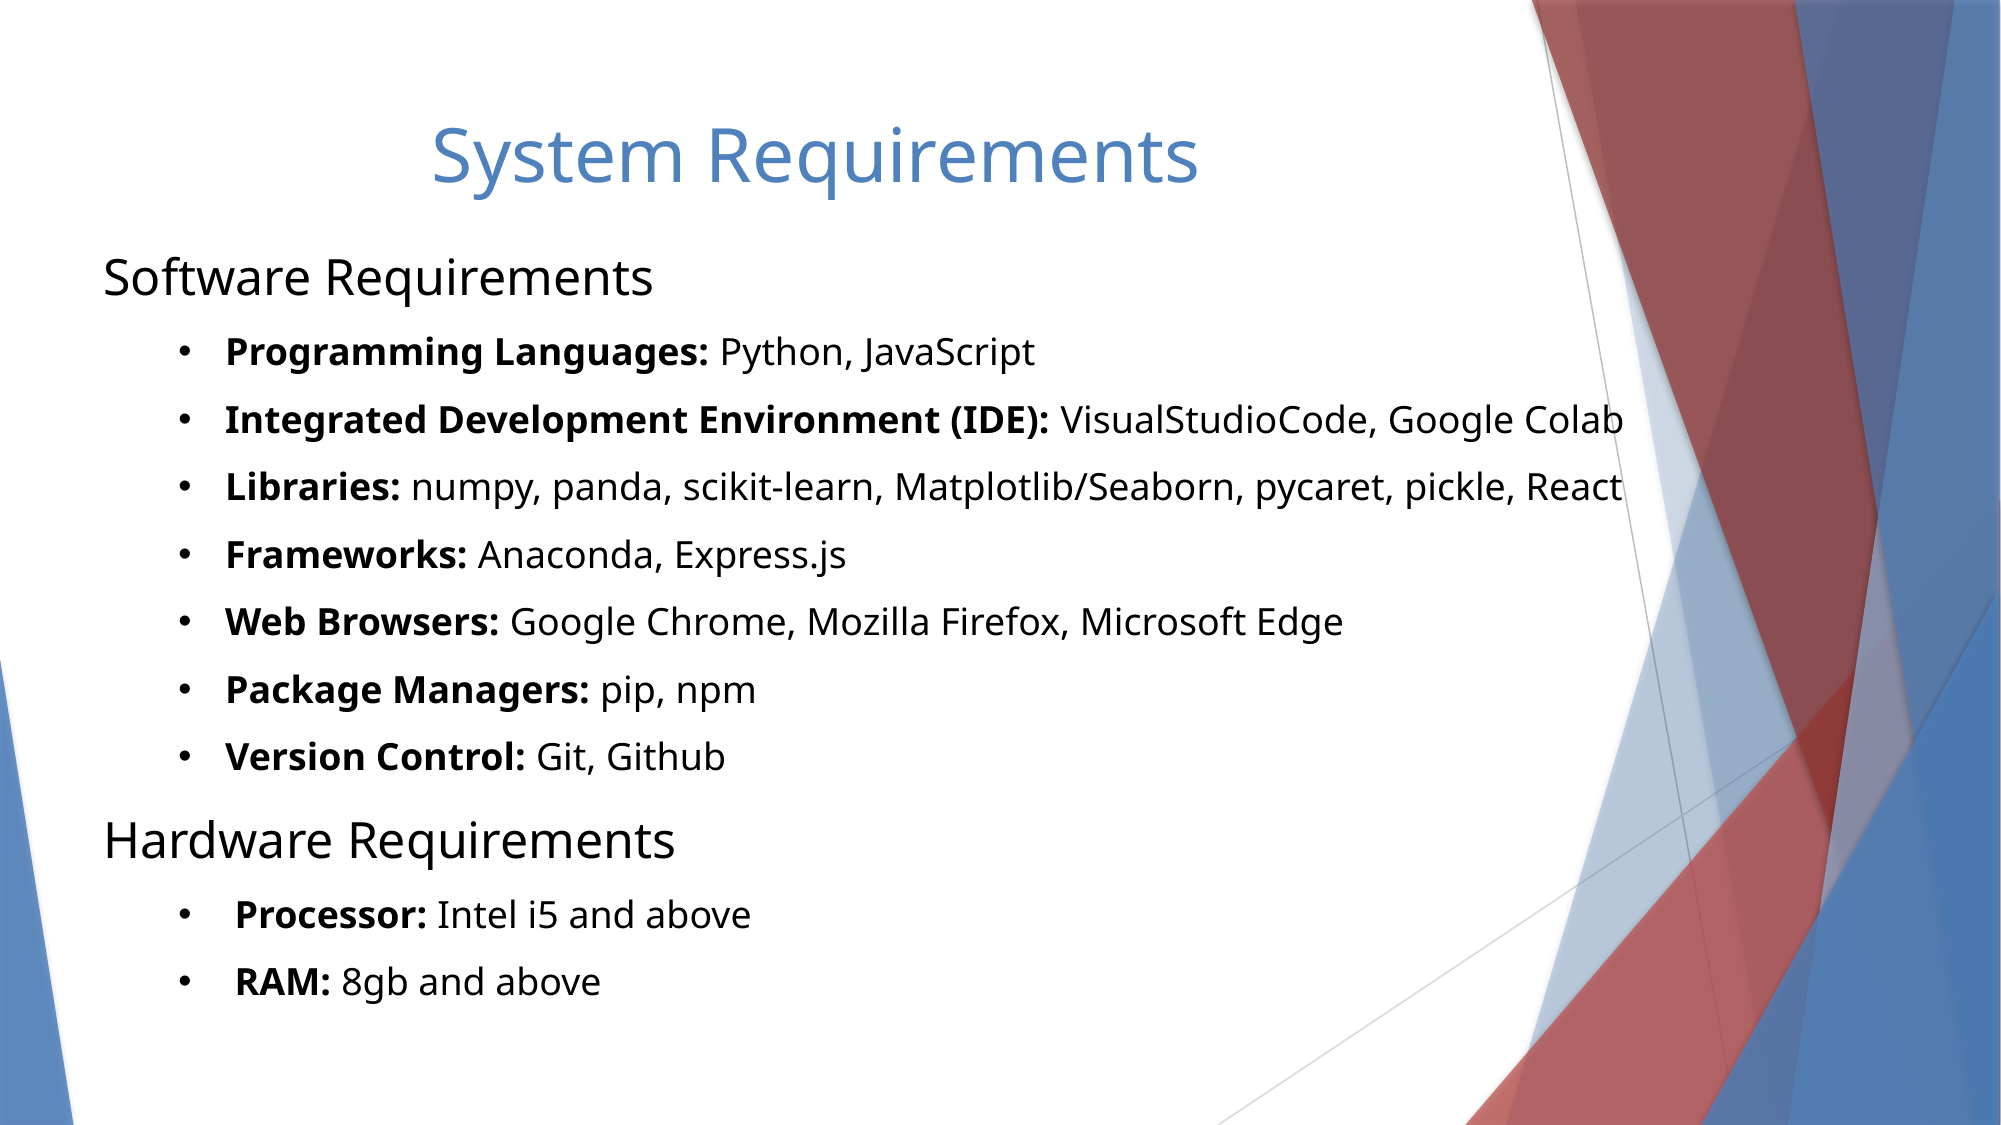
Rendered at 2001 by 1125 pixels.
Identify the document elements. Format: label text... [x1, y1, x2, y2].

text_box Software Requirements Programming Languages: Python, JavaScript Integrated Development Environment (IDE): VisualStudioCode, Google Colab Libraries: numpy, panda, scikit-learn, Matplotlib/Seaborn, pycaret, pickle, React Frameworks: Anaconda, Express.js Web Browsers: Google Chrome, Mozilla Firefox, Microsoft Edge Package Managers: pip, npm Version Control: Git, Github Hardware Requirements Processor: Intel i5 and above RAM: 8gb and above [88, 208, 1730, 1011]
title System Requirements [111, 99, 1522, 208]
